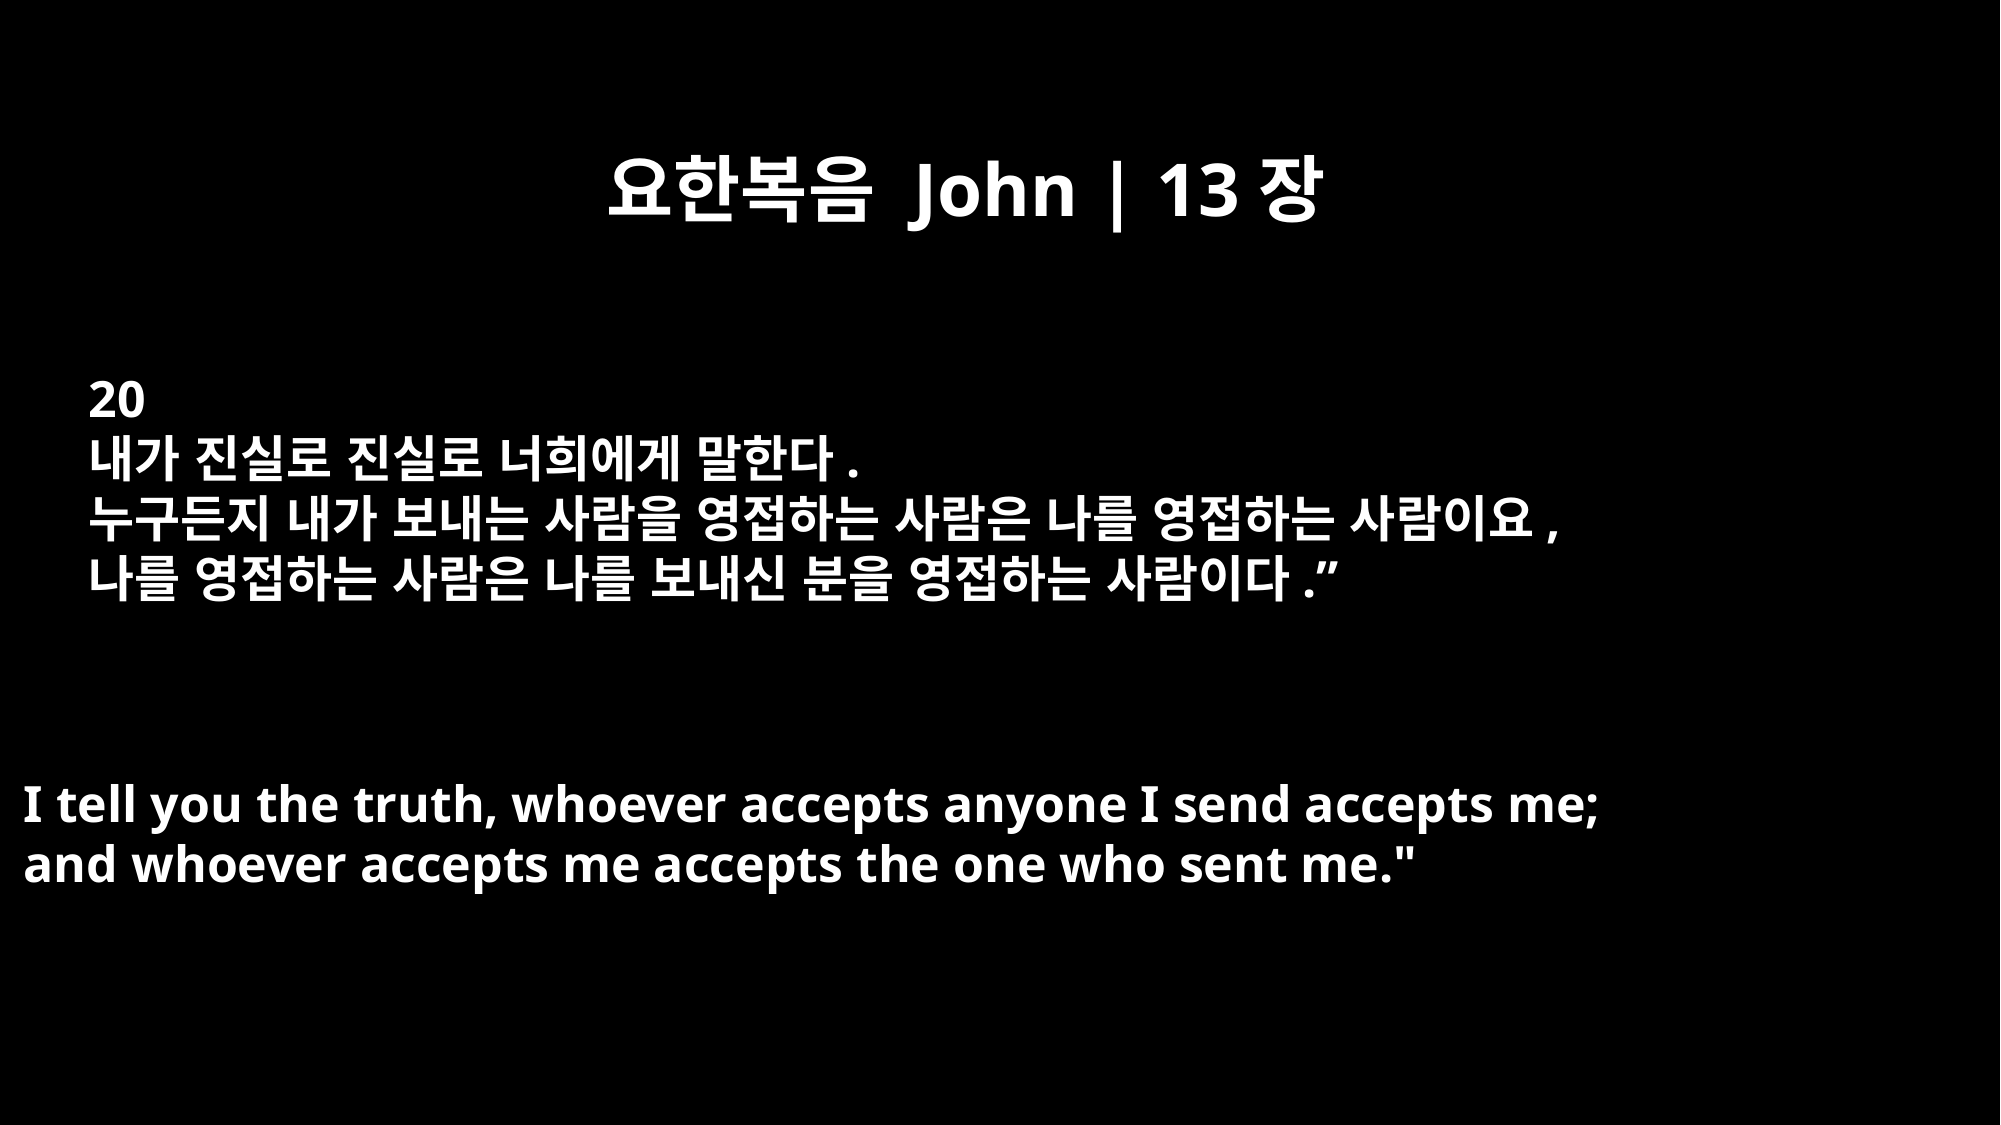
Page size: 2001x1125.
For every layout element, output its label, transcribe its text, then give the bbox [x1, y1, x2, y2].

text_box 요한복음 John | 13장 [591, 136, 1341, 239]
text_box 20 내가 진실로 진실로 너희에게 말한다. 누구든지 내가 보내는 사람을 영접하는 사람은 나를 영접하는 사람이요, 나를 영접하는 사람은 나를 보내신 분을 영접하는 사람이다.” [73, 359, 1576, 615]
text_box I tell you the truth, whoever accepts anyone I send accepts me; and whoever accepts me accepts the one who sent me." [9, 764, 1616, 900]
